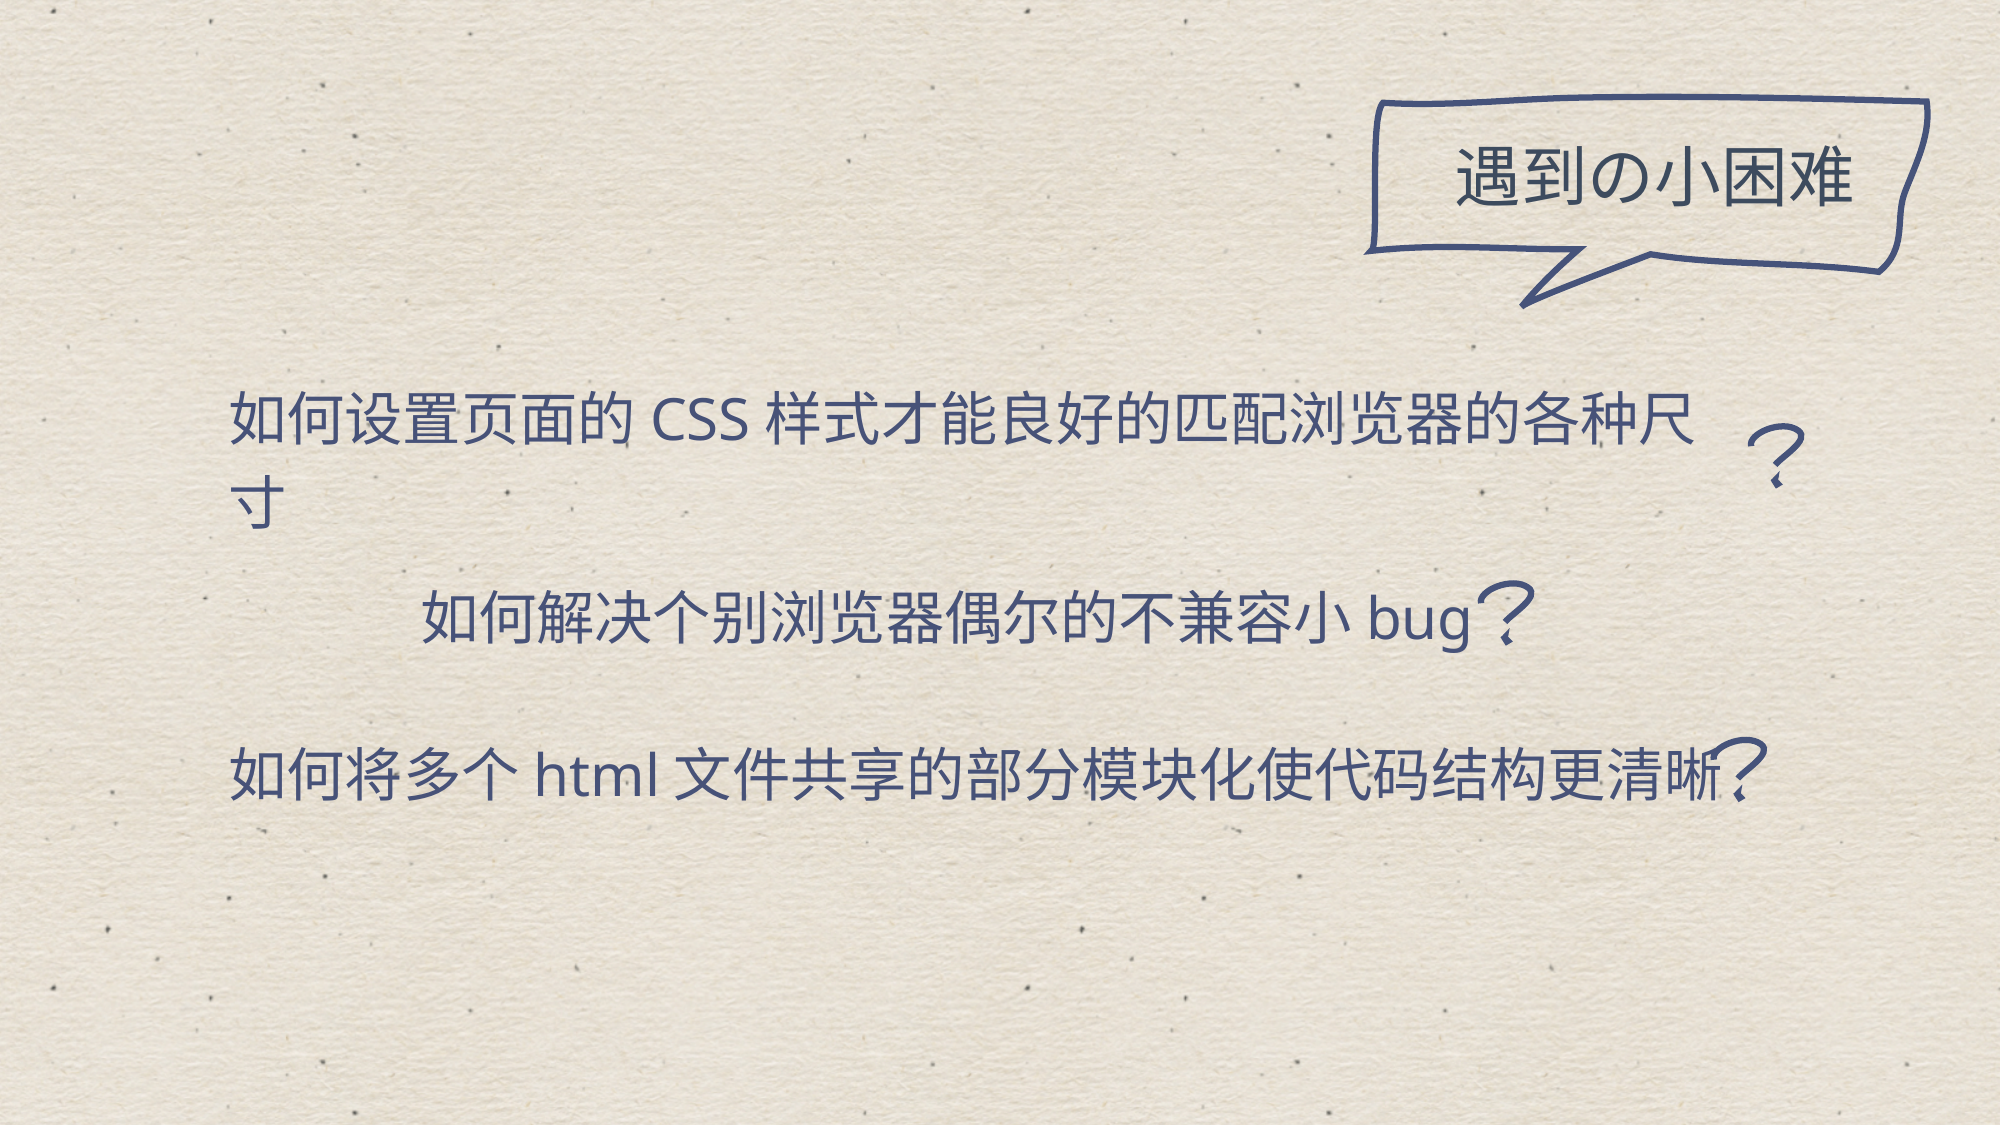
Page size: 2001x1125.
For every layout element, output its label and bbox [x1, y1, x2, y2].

text_box [1370, 96, 1928, 307]
text_box [221, 405, 1802, 583]
picture [0, 0, 2000, 1125]
text_box [413, 562, 1532, 719]
text_box [221, 719, 1827, 897]
